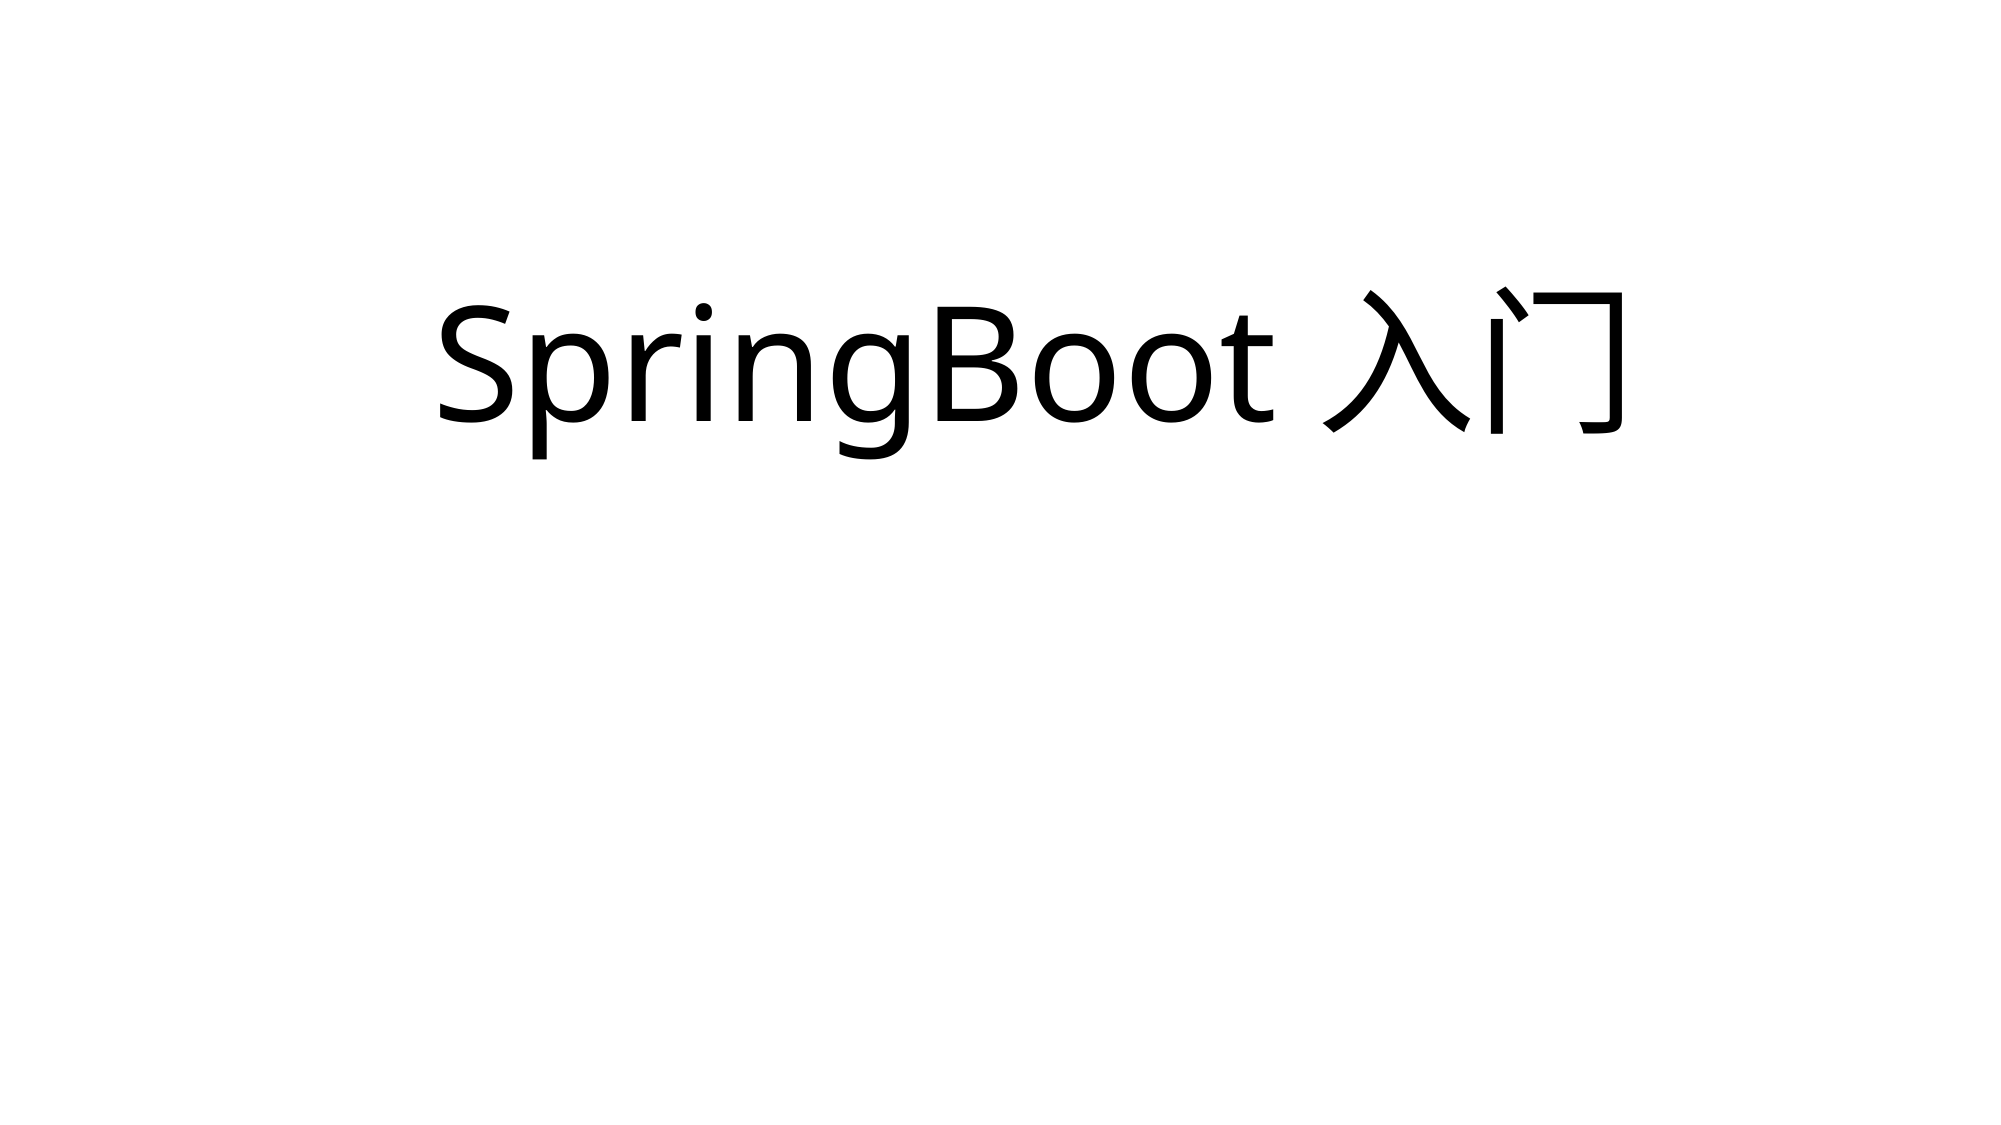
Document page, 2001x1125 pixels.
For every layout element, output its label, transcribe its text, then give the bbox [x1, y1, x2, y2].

title SpringBoot入门 [396, 205, 1673, 464]
